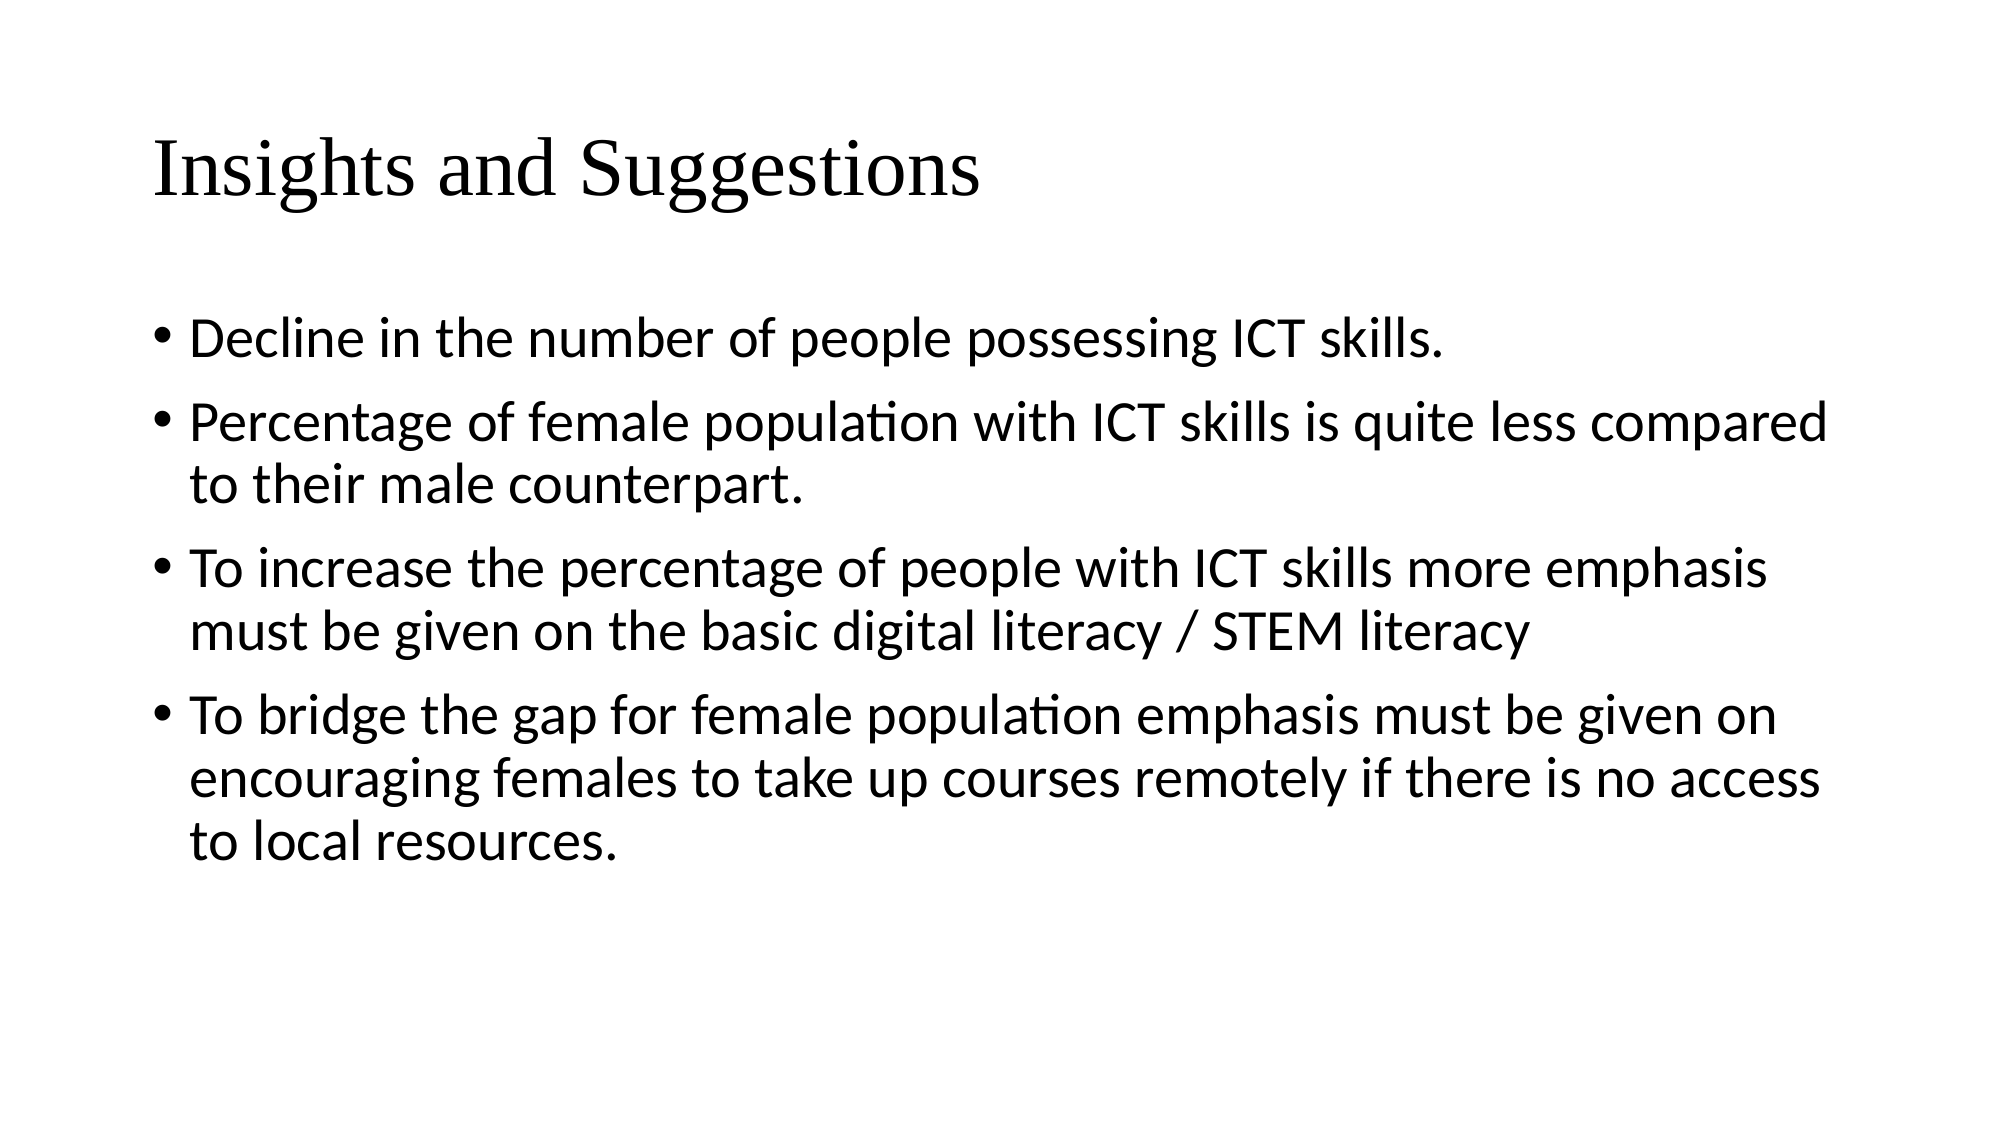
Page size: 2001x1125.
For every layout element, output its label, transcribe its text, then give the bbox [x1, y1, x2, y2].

list Decline in the number of people possessing ICT skills. Percentage of female population with ICT skills is quite less compared to their male counterpart. To increase the percentage of people with ICT skills more emphasis must be given on the basic digital literacy / STEM literacy To bridge the gap for female population emphasis must be given on encouraging females to take up courses remotely if there is no access to local resources. [137, 299, 1863, 1014]
title Insights and Suggestions [137, 59, 1863, 278]
